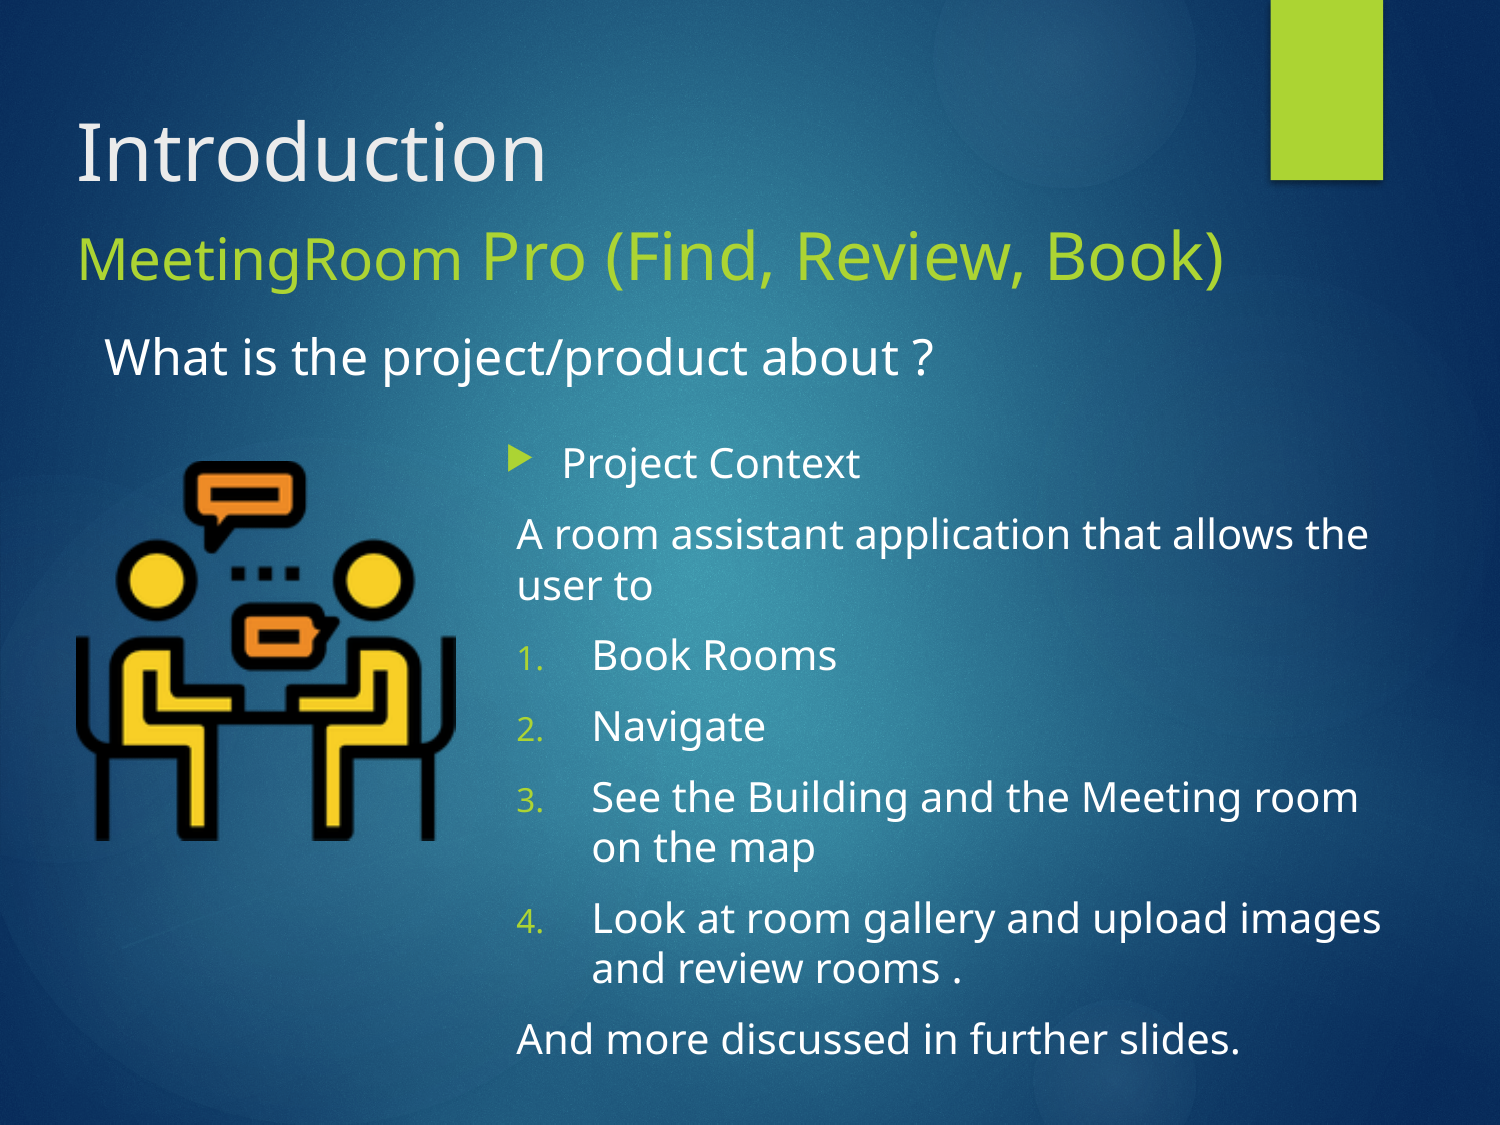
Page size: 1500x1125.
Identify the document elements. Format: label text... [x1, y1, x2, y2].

title Introduction [61, 93, 1214, 206]
picture [76, 461, 456, 842]
list Project Context A room assistant application that allows the user to Book Rooms Navigate See the Building and the Meeting room on the map Look at room gallery and upload images and review rooms . And more discussed in further slides. [490, 358, 1436, 1097]
text_box What is the project/product about ? [90, 317, 950, 393]
text_box MeetingRoom Pro (Find, Review, Book) [61, 206, 1373, 347]
